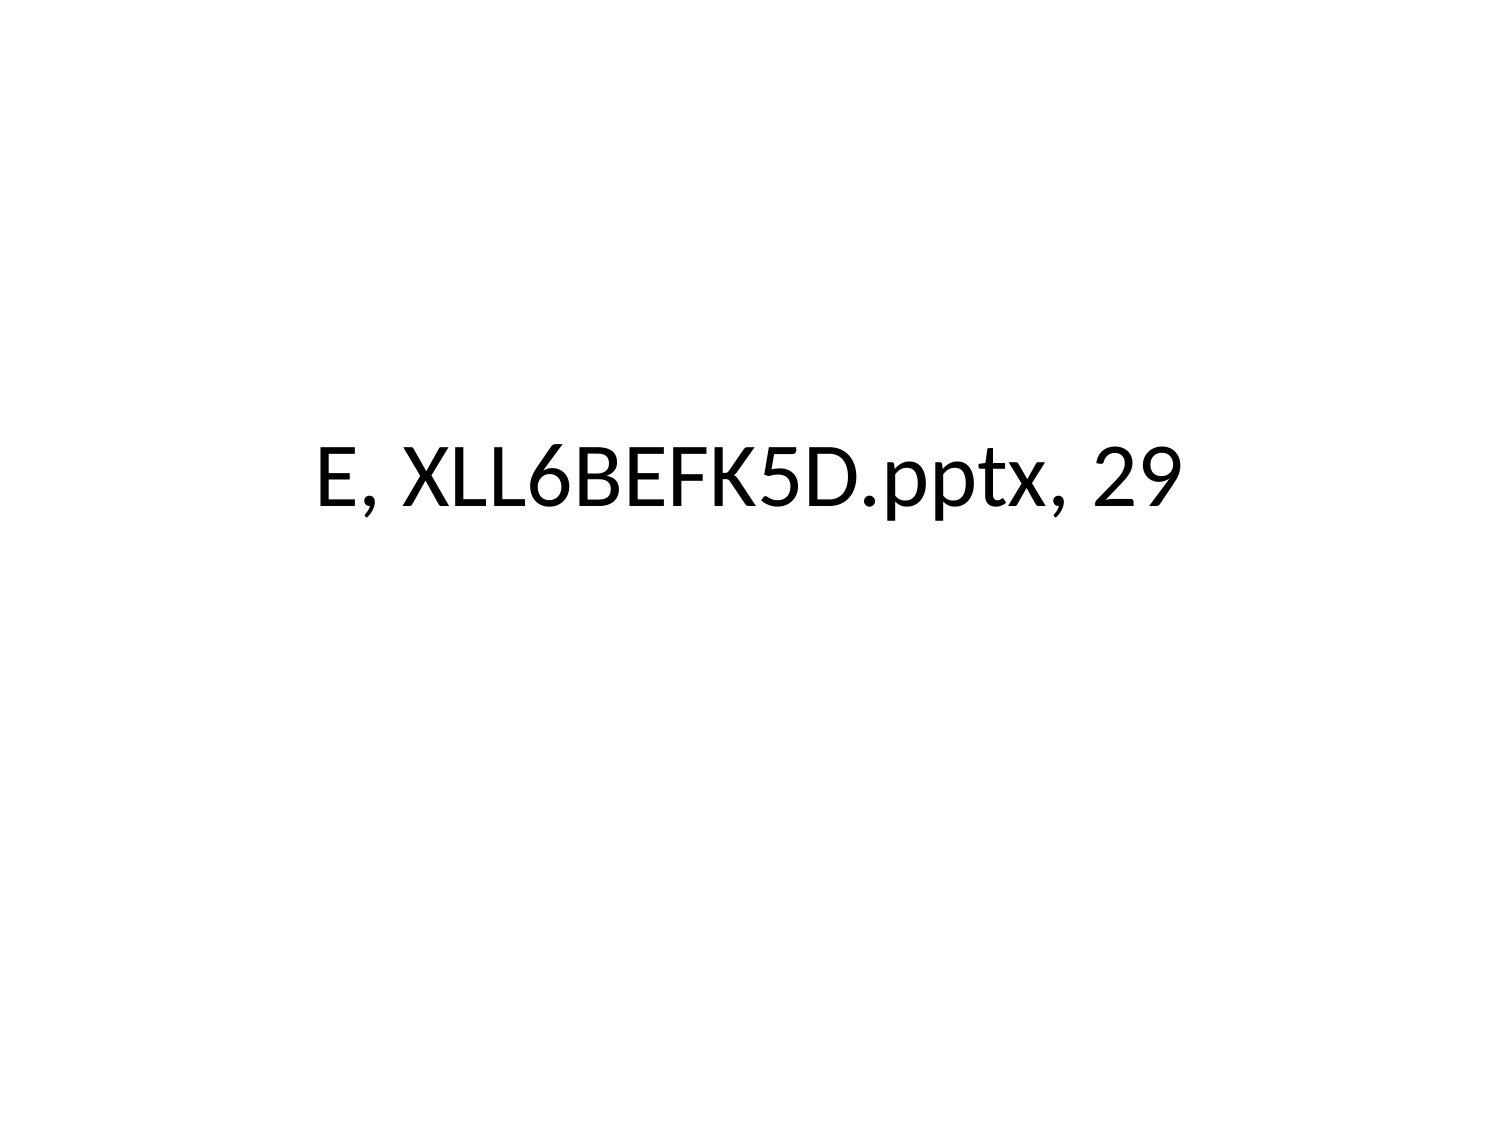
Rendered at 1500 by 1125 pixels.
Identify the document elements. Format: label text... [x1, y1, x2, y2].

title E, XLL6BEFK5D.pptx, 29 [112, 349, 1388, 591]
